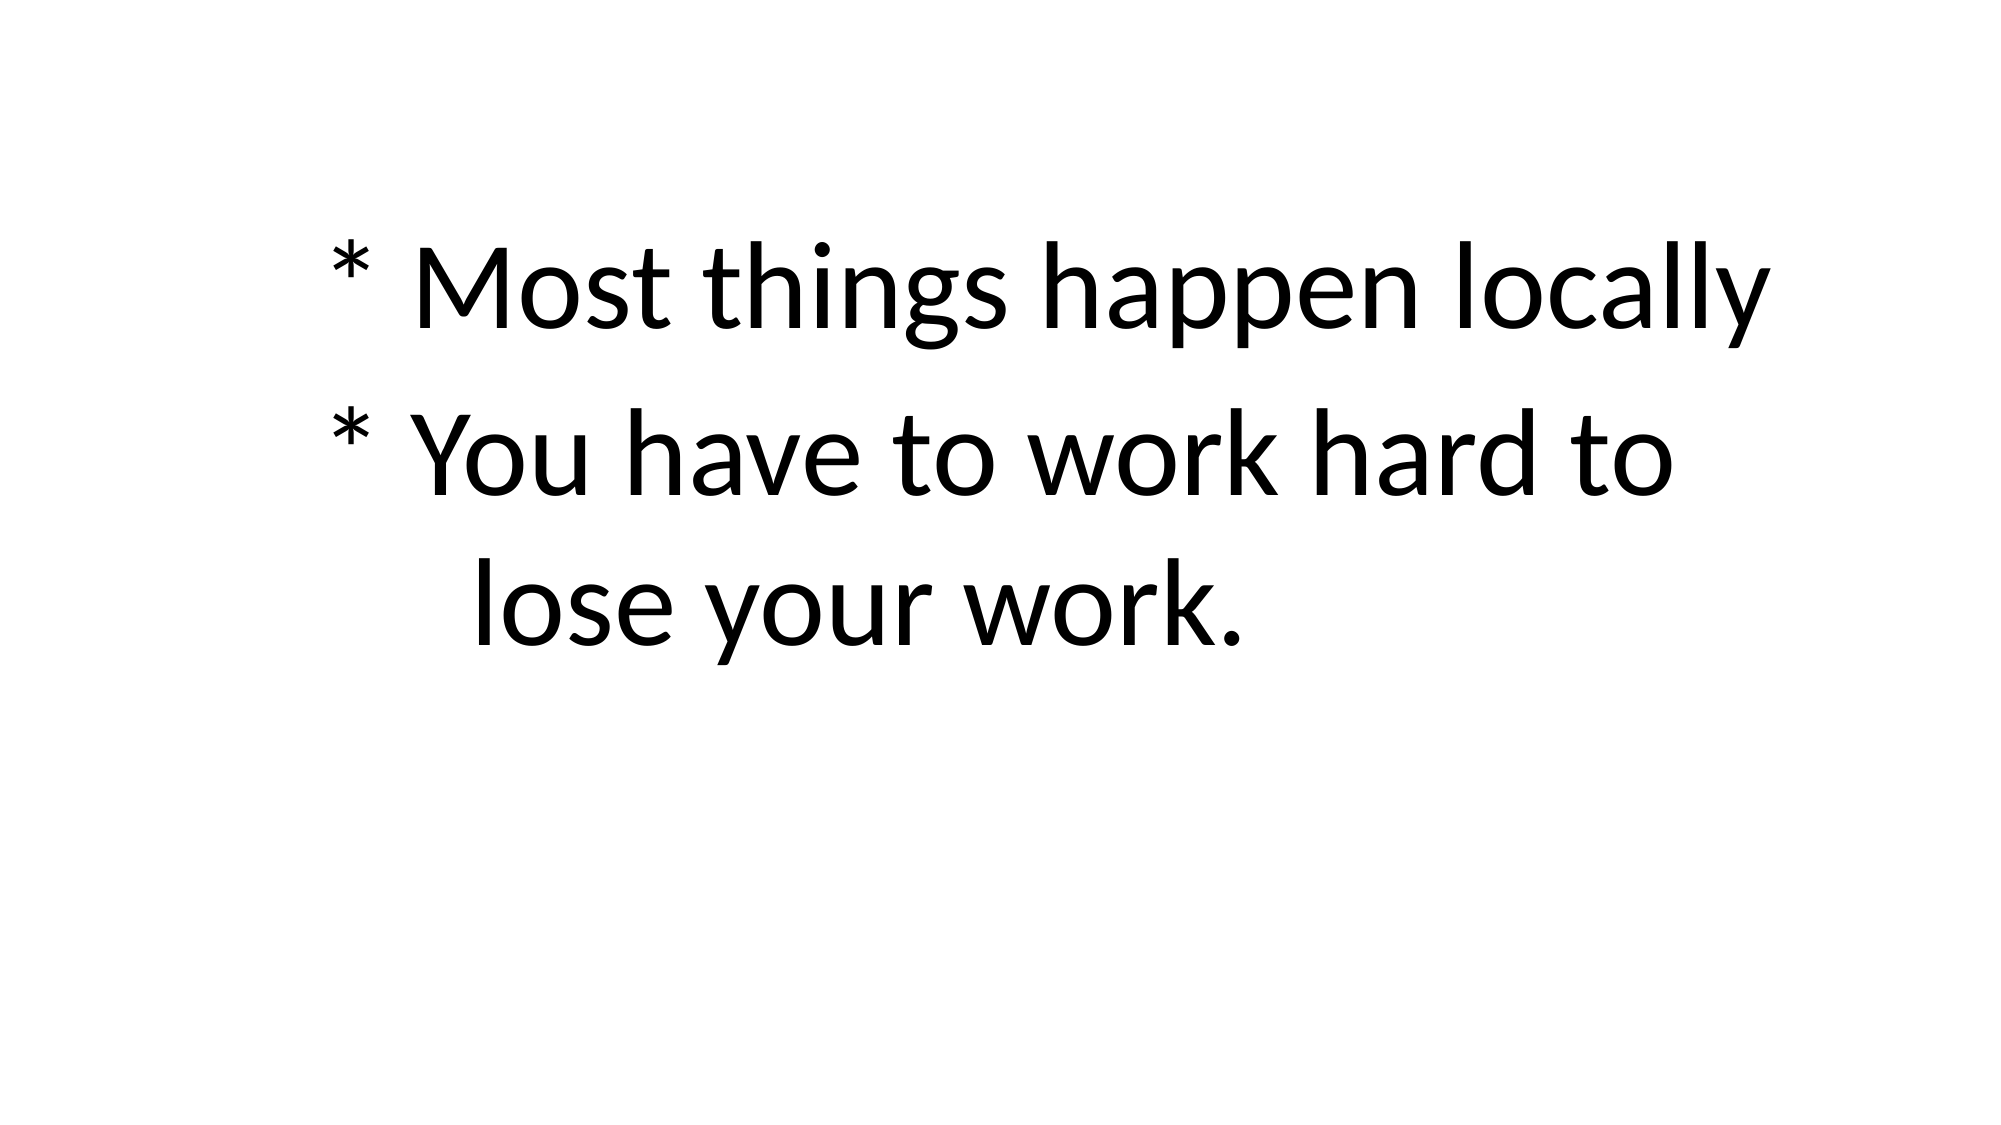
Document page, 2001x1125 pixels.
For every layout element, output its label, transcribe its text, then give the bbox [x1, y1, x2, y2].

text_box * You have to work hard to lose your work. [306, 363, 1836, 678]
text_box * Most things happen locally [306, 196, 1836, 362]
